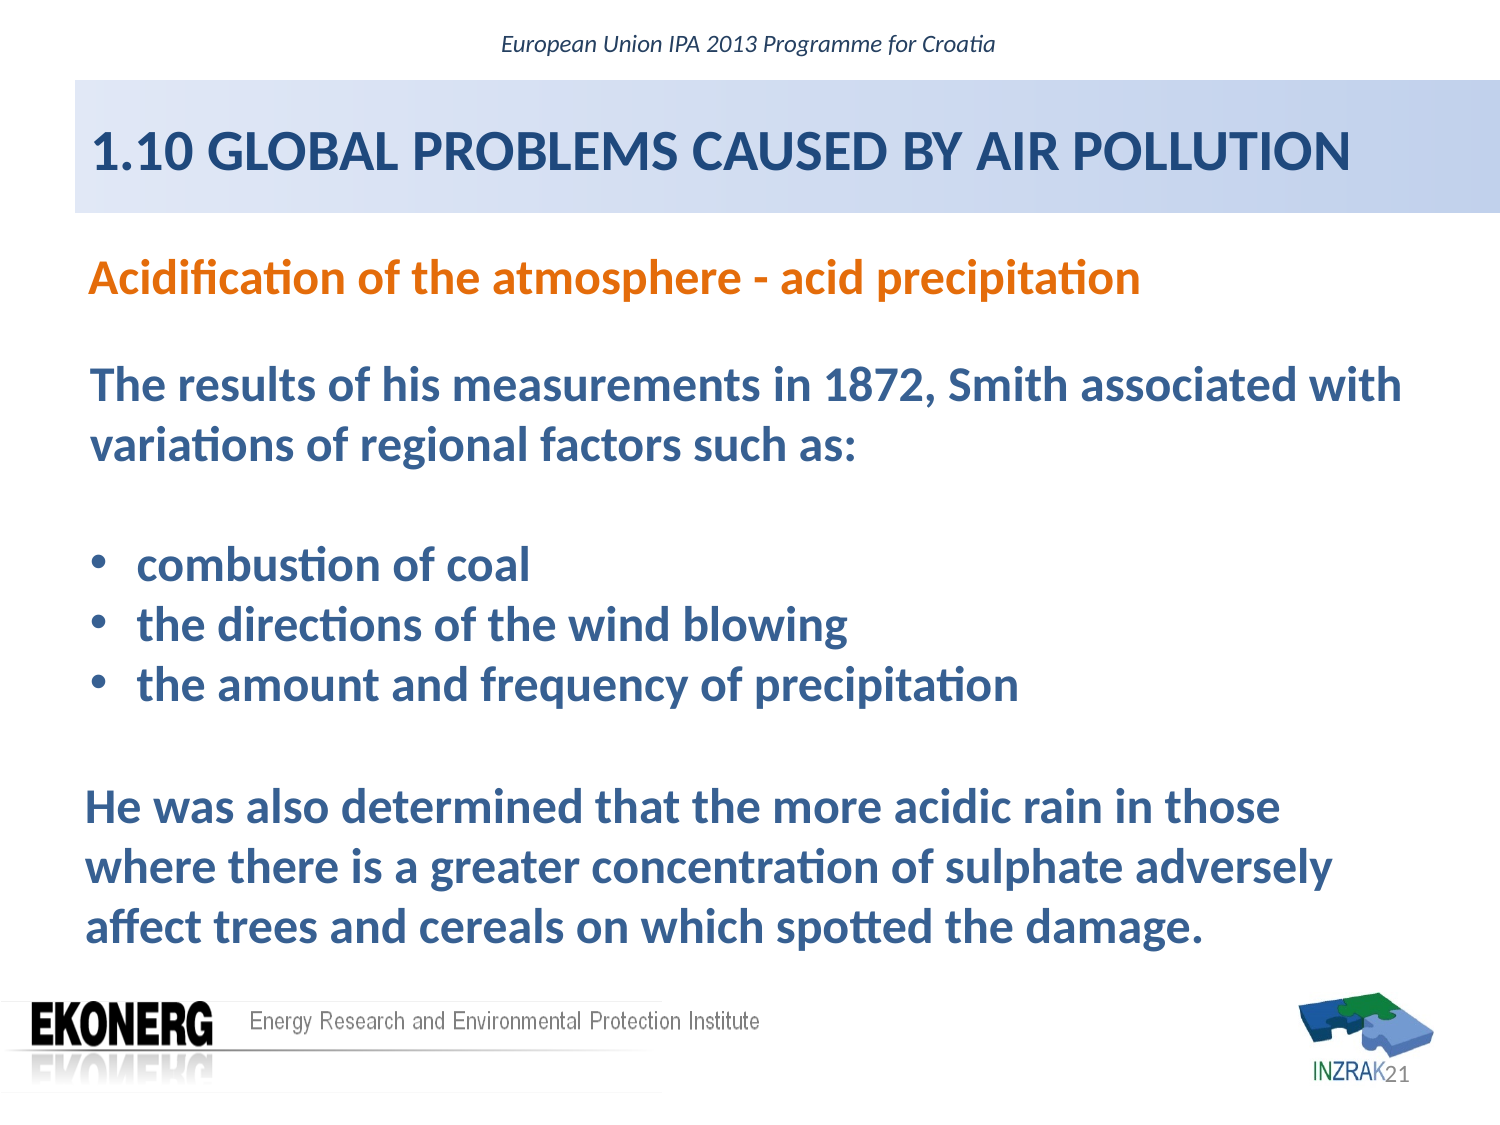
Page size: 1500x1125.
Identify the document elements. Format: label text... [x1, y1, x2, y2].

picture [1298, 992, 1434, 1088]
text_box The results of his measurements in 1872, Smith associated with variations of regional factors such as: combustion of coal the directions of the wind blowing the amount and frequency of precipitation [75, 343, 1446, 779]
text_box Acidification of the atmosphere - acid precipitation [73, 237, 1160, 313]
title 1.10 GLOBAL PROBLEMS CAUSED BY AIR POLLUTION [75, 80, 1500, 213]
text_box He was also determined that the more acidic rain in those where there is a greater concentration of sulphate adversely affect trees and cereals on which spotted the damage. [70, 766, 1431, 962]
text_box European Union IPA 2013 Programme for Croatia [0, 23, 1498, 71]
slide_number 21 [1074, 1042, 1425, 1103]
picture [0, 996, 783, 1095]
